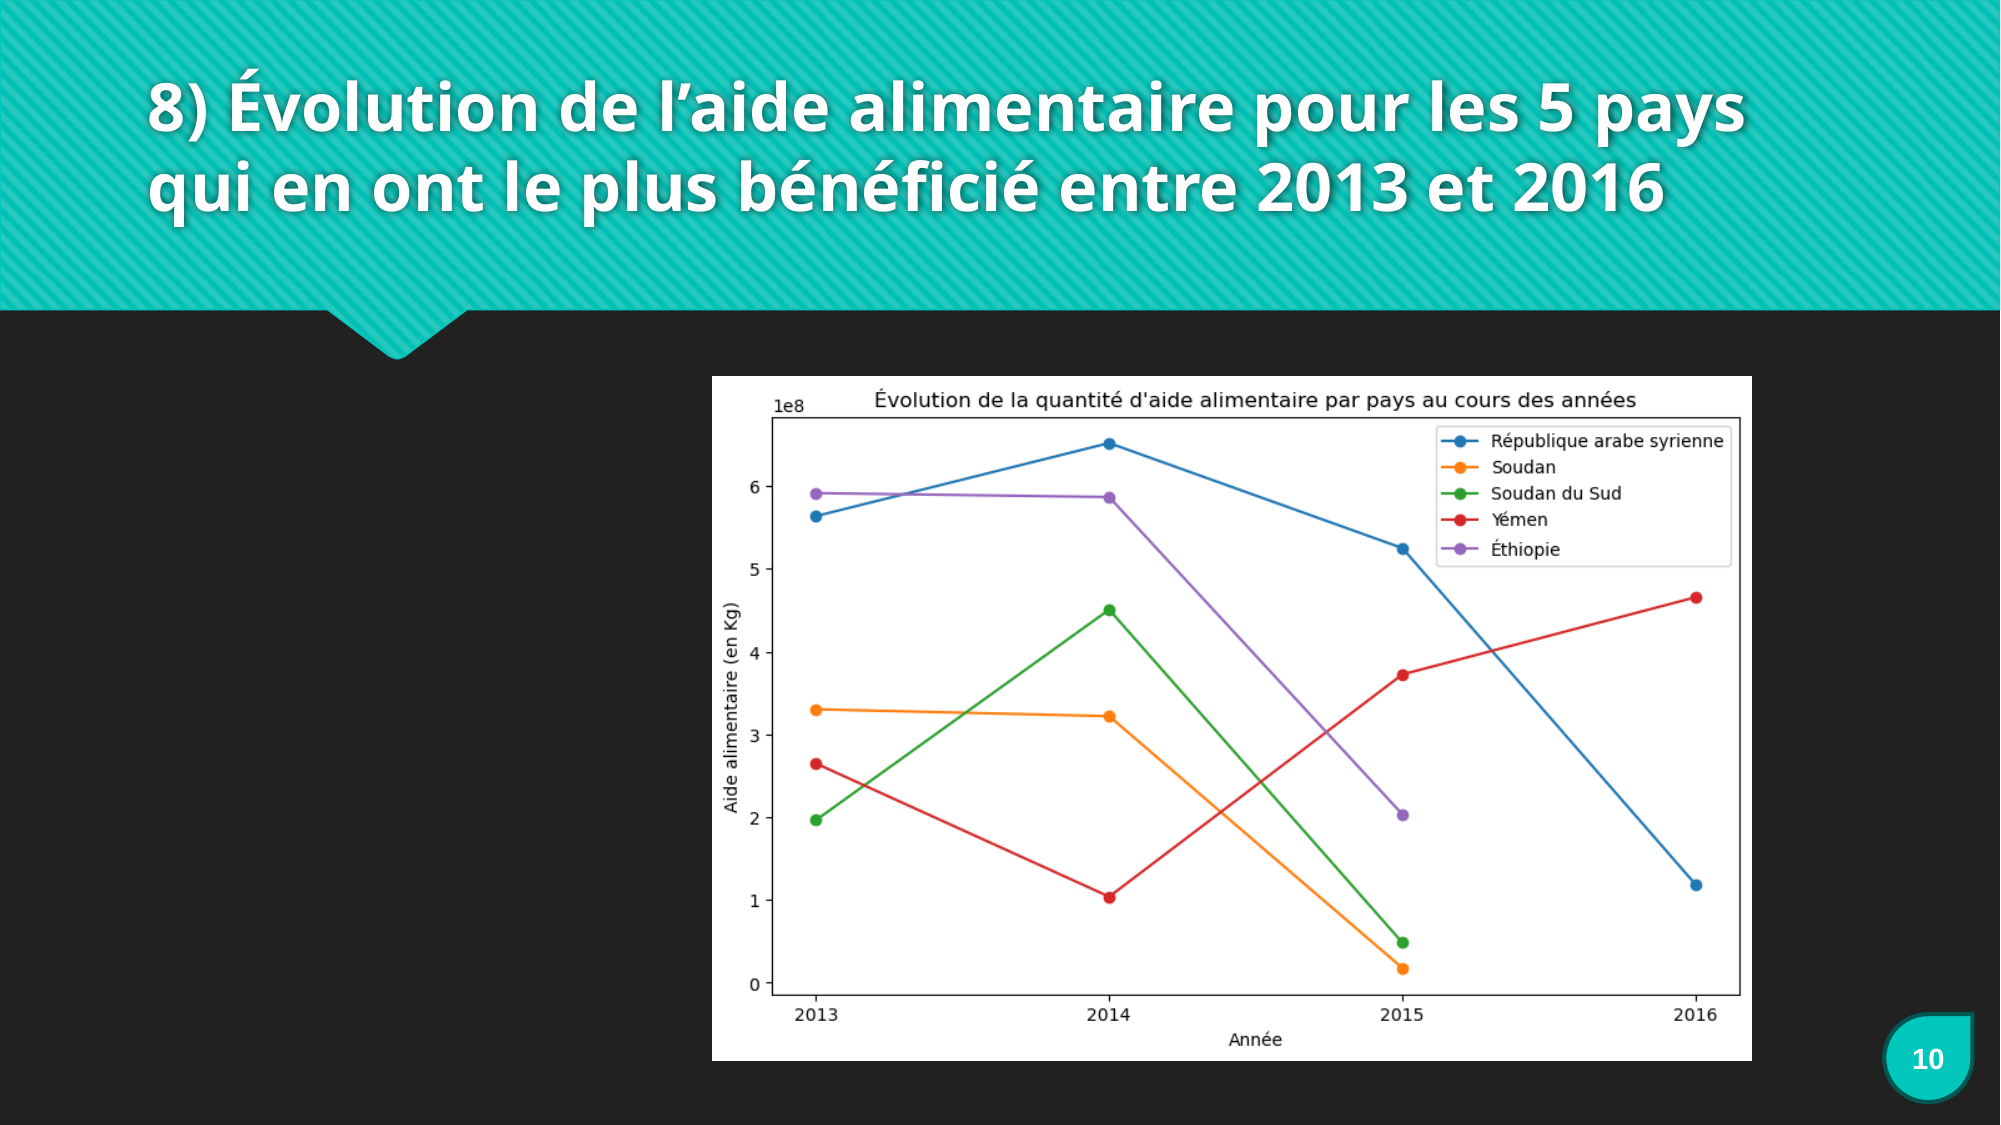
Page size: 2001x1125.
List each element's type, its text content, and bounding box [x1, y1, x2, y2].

title 8) Évolution de l’aide alimentaire pour les 5 pays qui en ont le plus bénéficié entre 2013 et 2016 [132, 73, 1868, 233]
picture [1, 1, 1999, 357]
text_box 10 [1882, 1011, 1975, 1105]
picture [711, 376, 1752, 1061]
